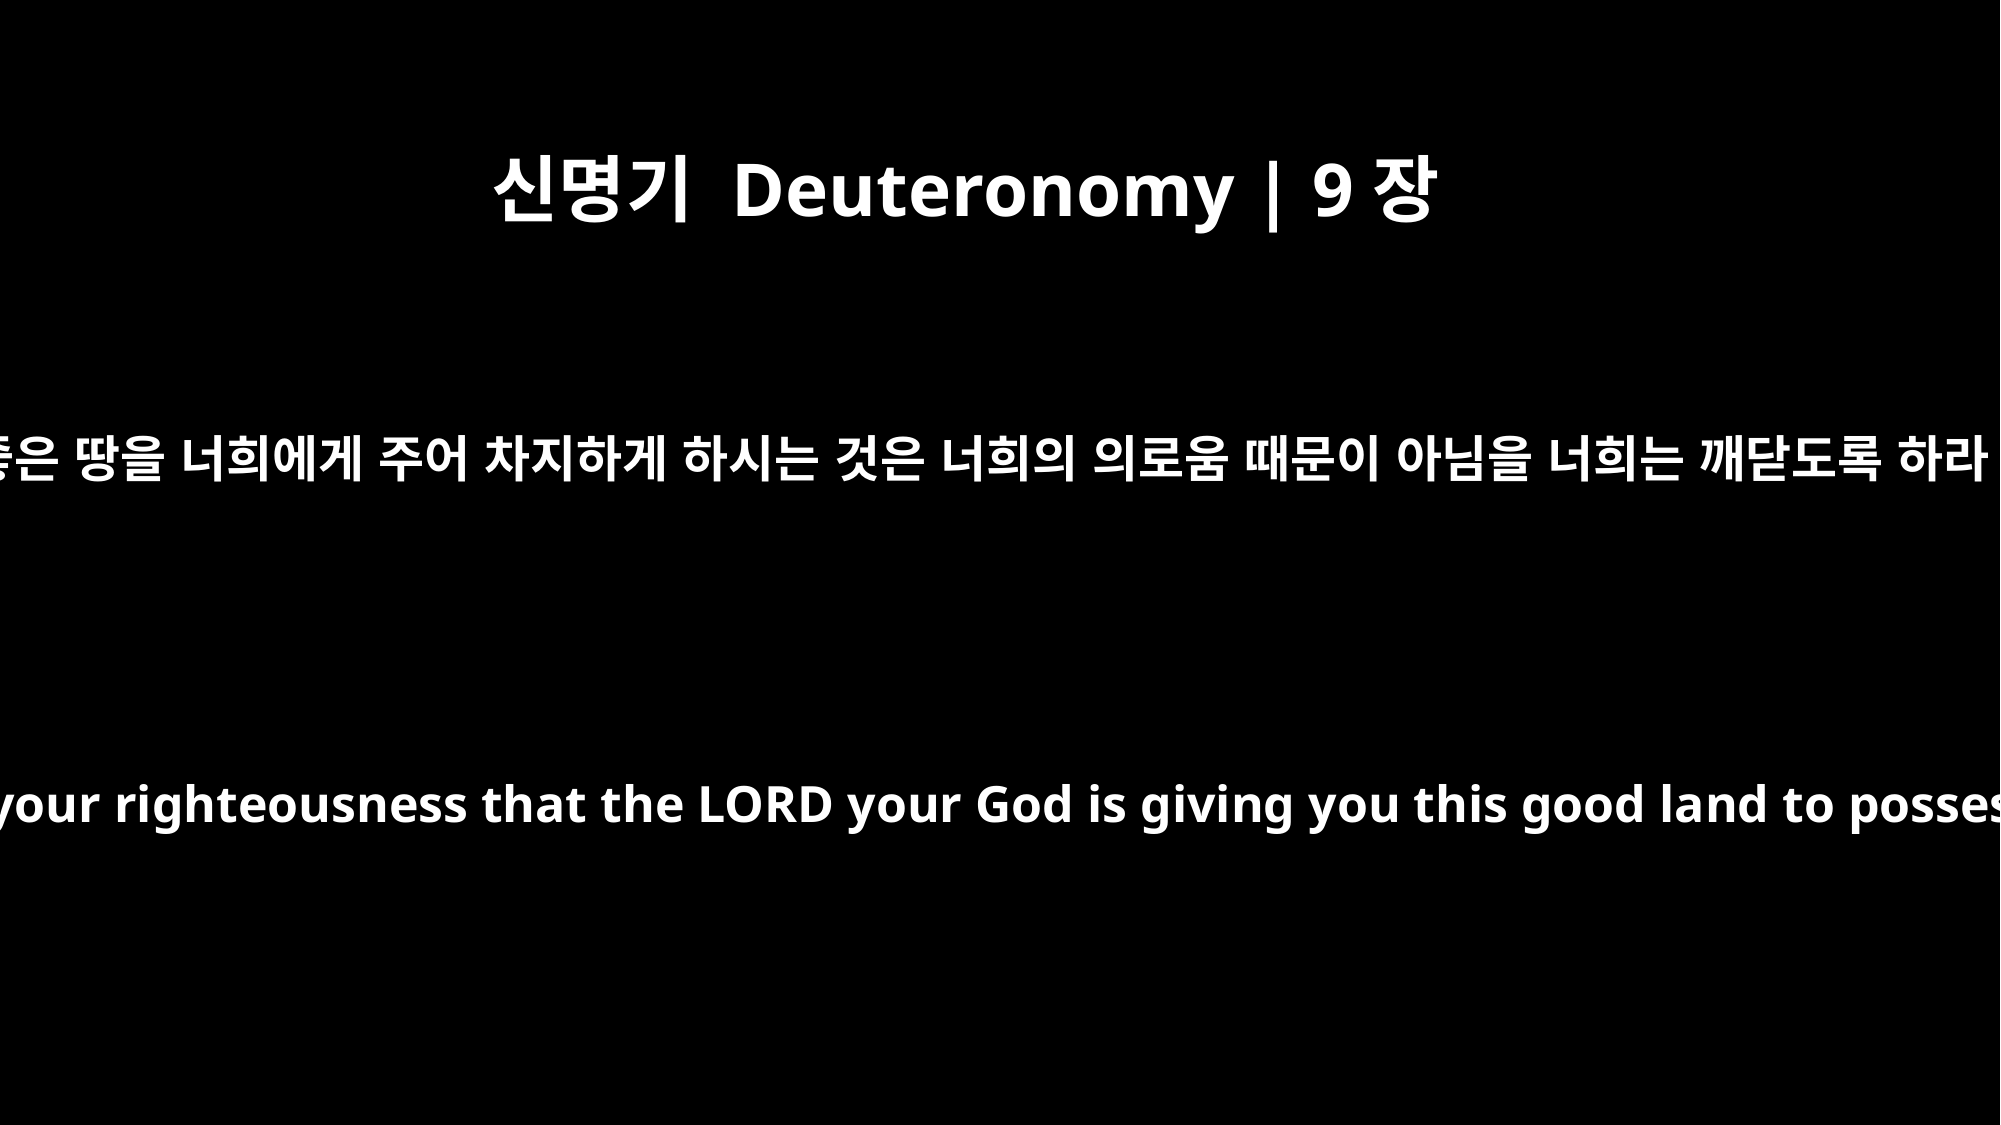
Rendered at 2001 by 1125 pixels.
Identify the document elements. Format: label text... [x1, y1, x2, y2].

text_box Understand, then, that it is not because of your righteousness that the LORD your God is giving you this good land to possess, for you are a stiff-necked people. [0, 764, 2000, 840]
text_box 신명기 Deuteronomy | 9장 [476, 136, 1455, 239]
text_box 6 그러니 너희 하나님 여호와께서 이 좋은 땅을 너희에게 주어 차지하게 하시는 것은 너희의 의로움 때문이 아님을 너희는 깨닫도록 하라. 너희는 목이 곧은 백성들이다. [0, 359, 2000, 495]
